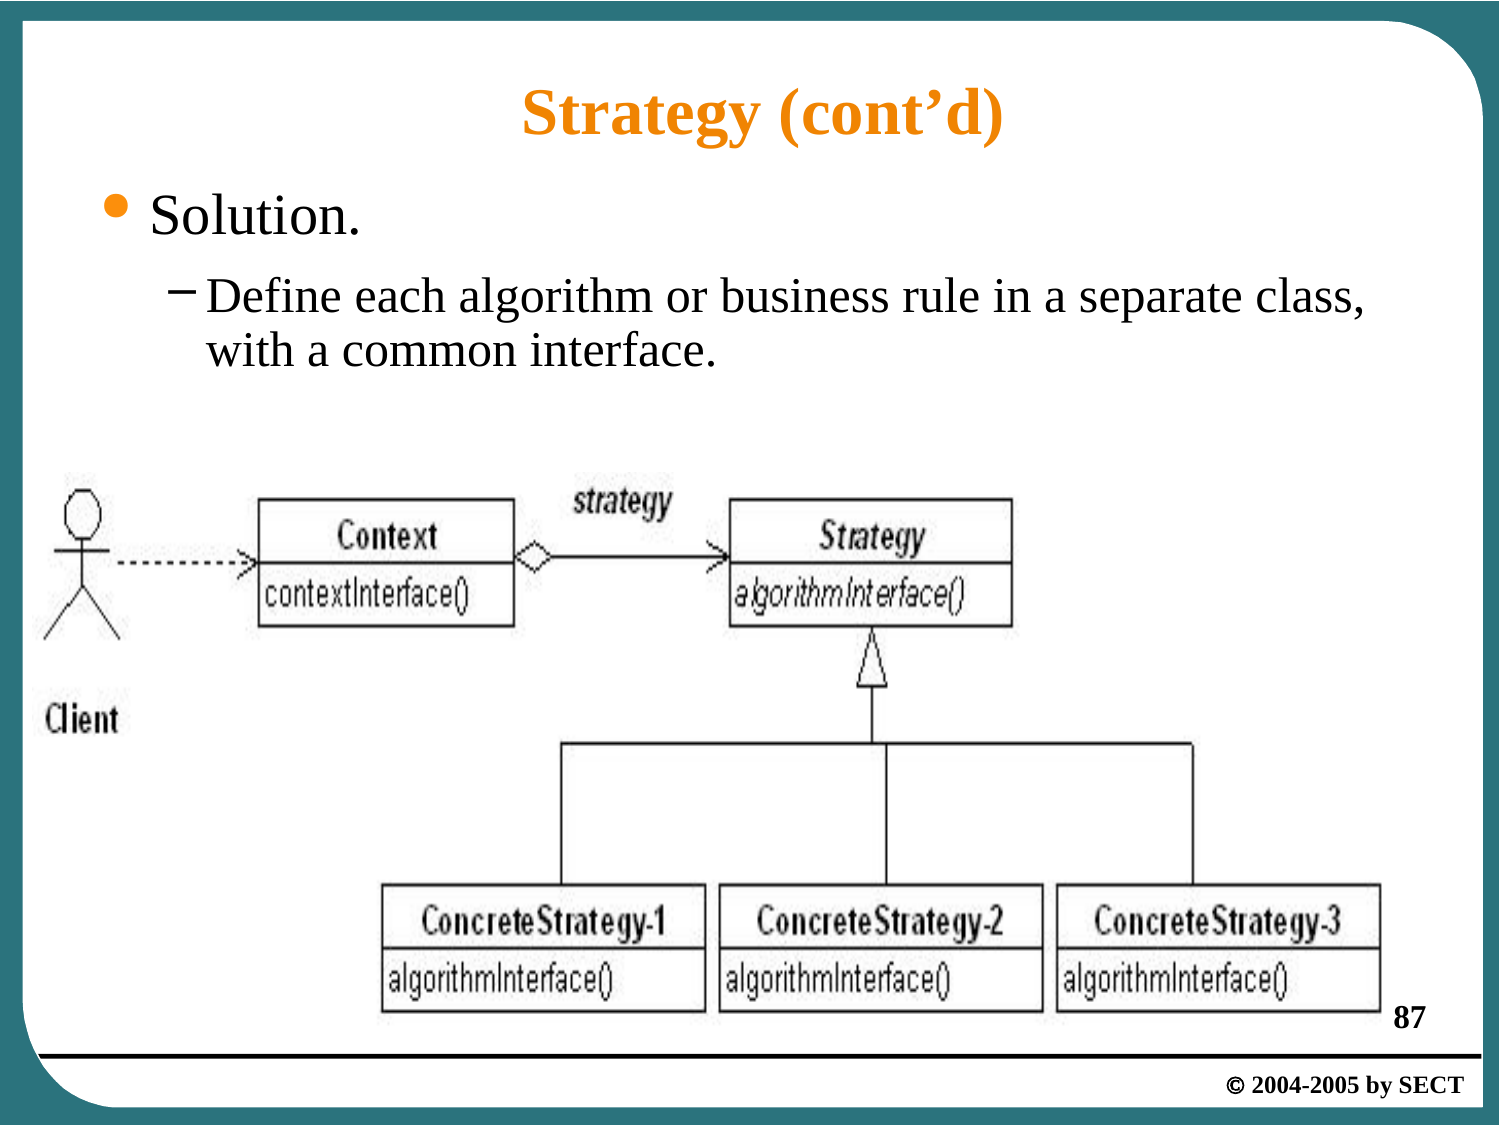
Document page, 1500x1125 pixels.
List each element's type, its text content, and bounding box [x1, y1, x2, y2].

picture [31, 472, 1392, 1035]
title Strategy (cont’d) [101, 75, 1425, 155]
list Solution. Define each algorithm or business rule in a separate class, with a common interface. [87, 176, 1417, 487]
